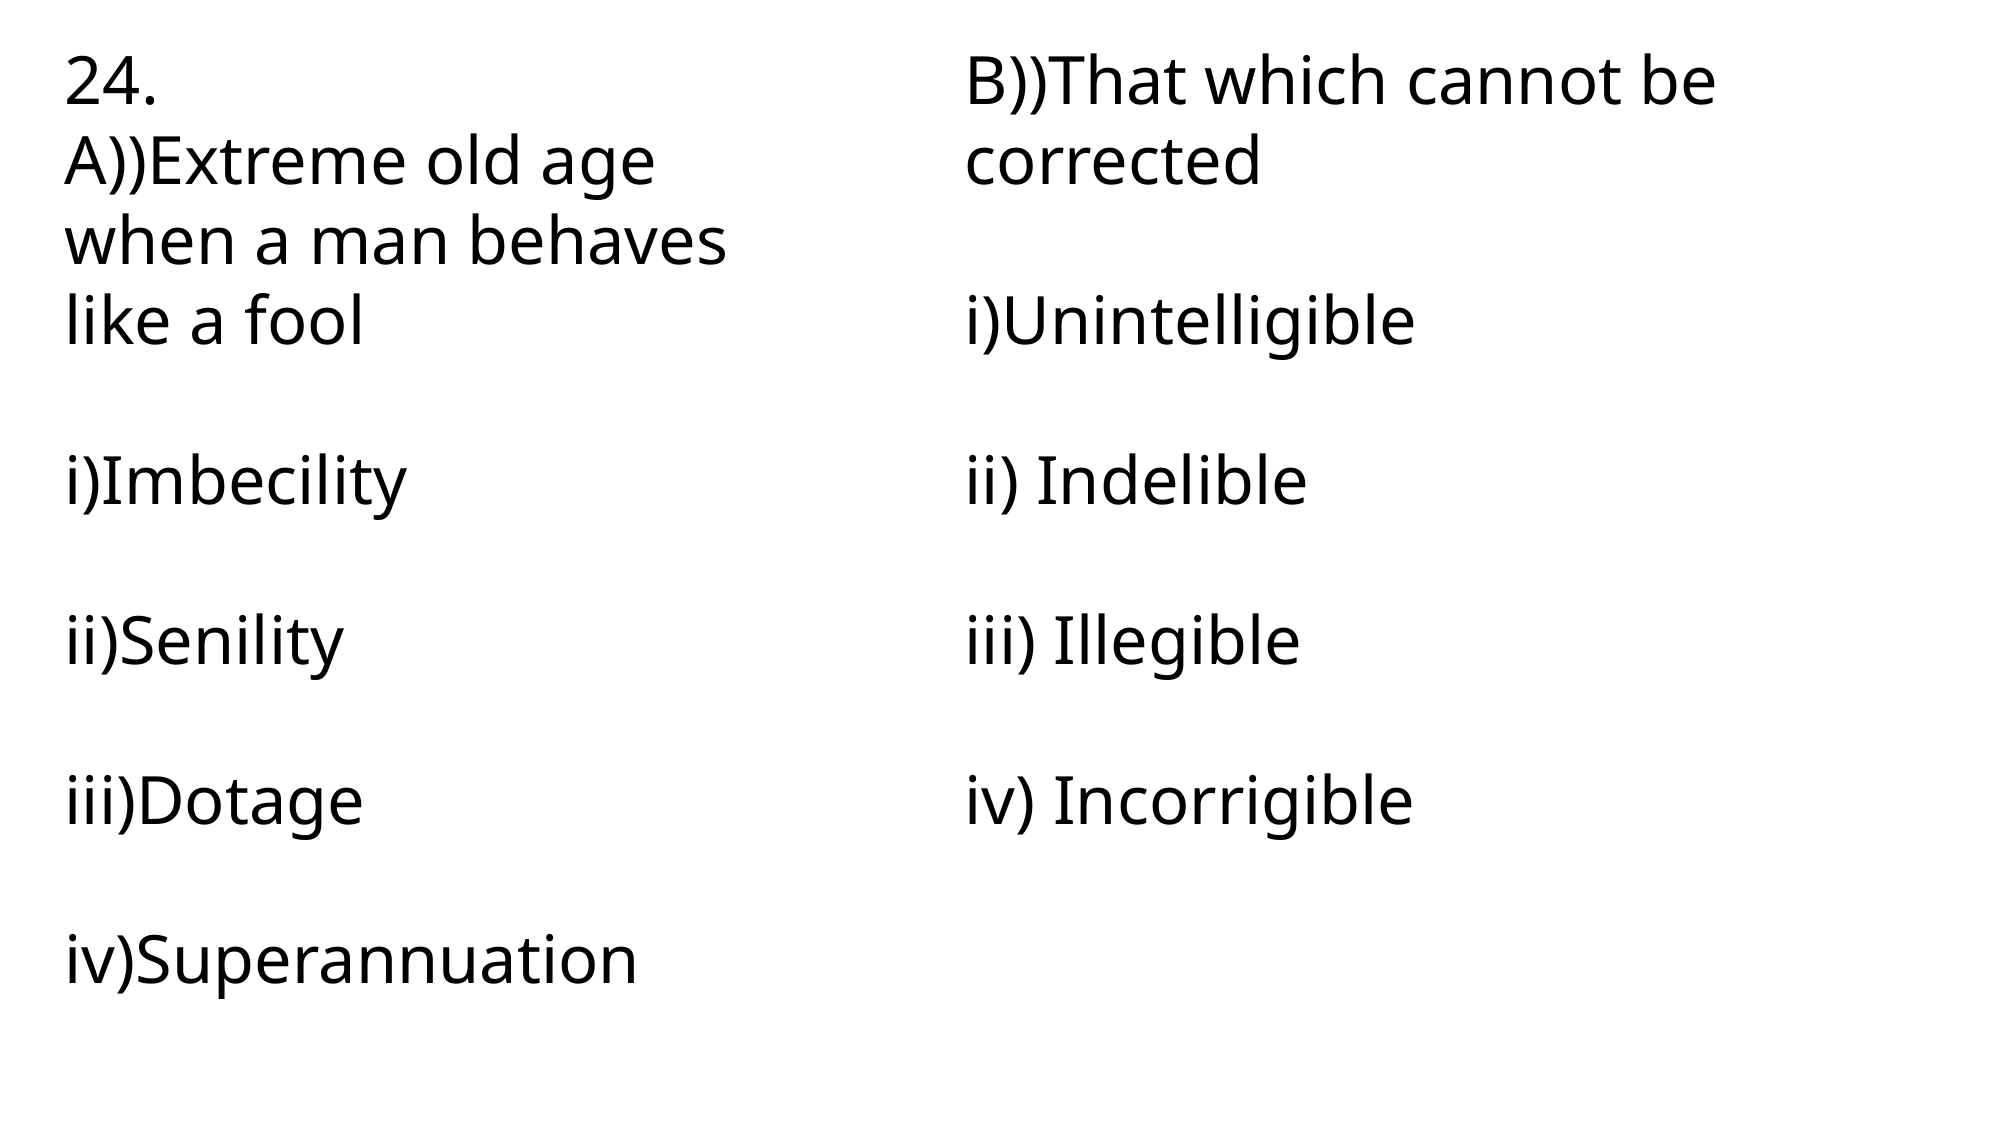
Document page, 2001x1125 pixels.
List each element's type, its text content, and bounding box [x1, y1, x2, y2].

text_box 24. A))Extreme old age when a man behaves like a fool i)Imbecility ii)Senility iii)Dotage iv)Superannuation [50, 30, 777, 1005]
text_box B))That which cannot be corrected i)Unintelligible ii) Indelible iii) Illegible iv) Incorrigible [950, 30, 1950, 845]
